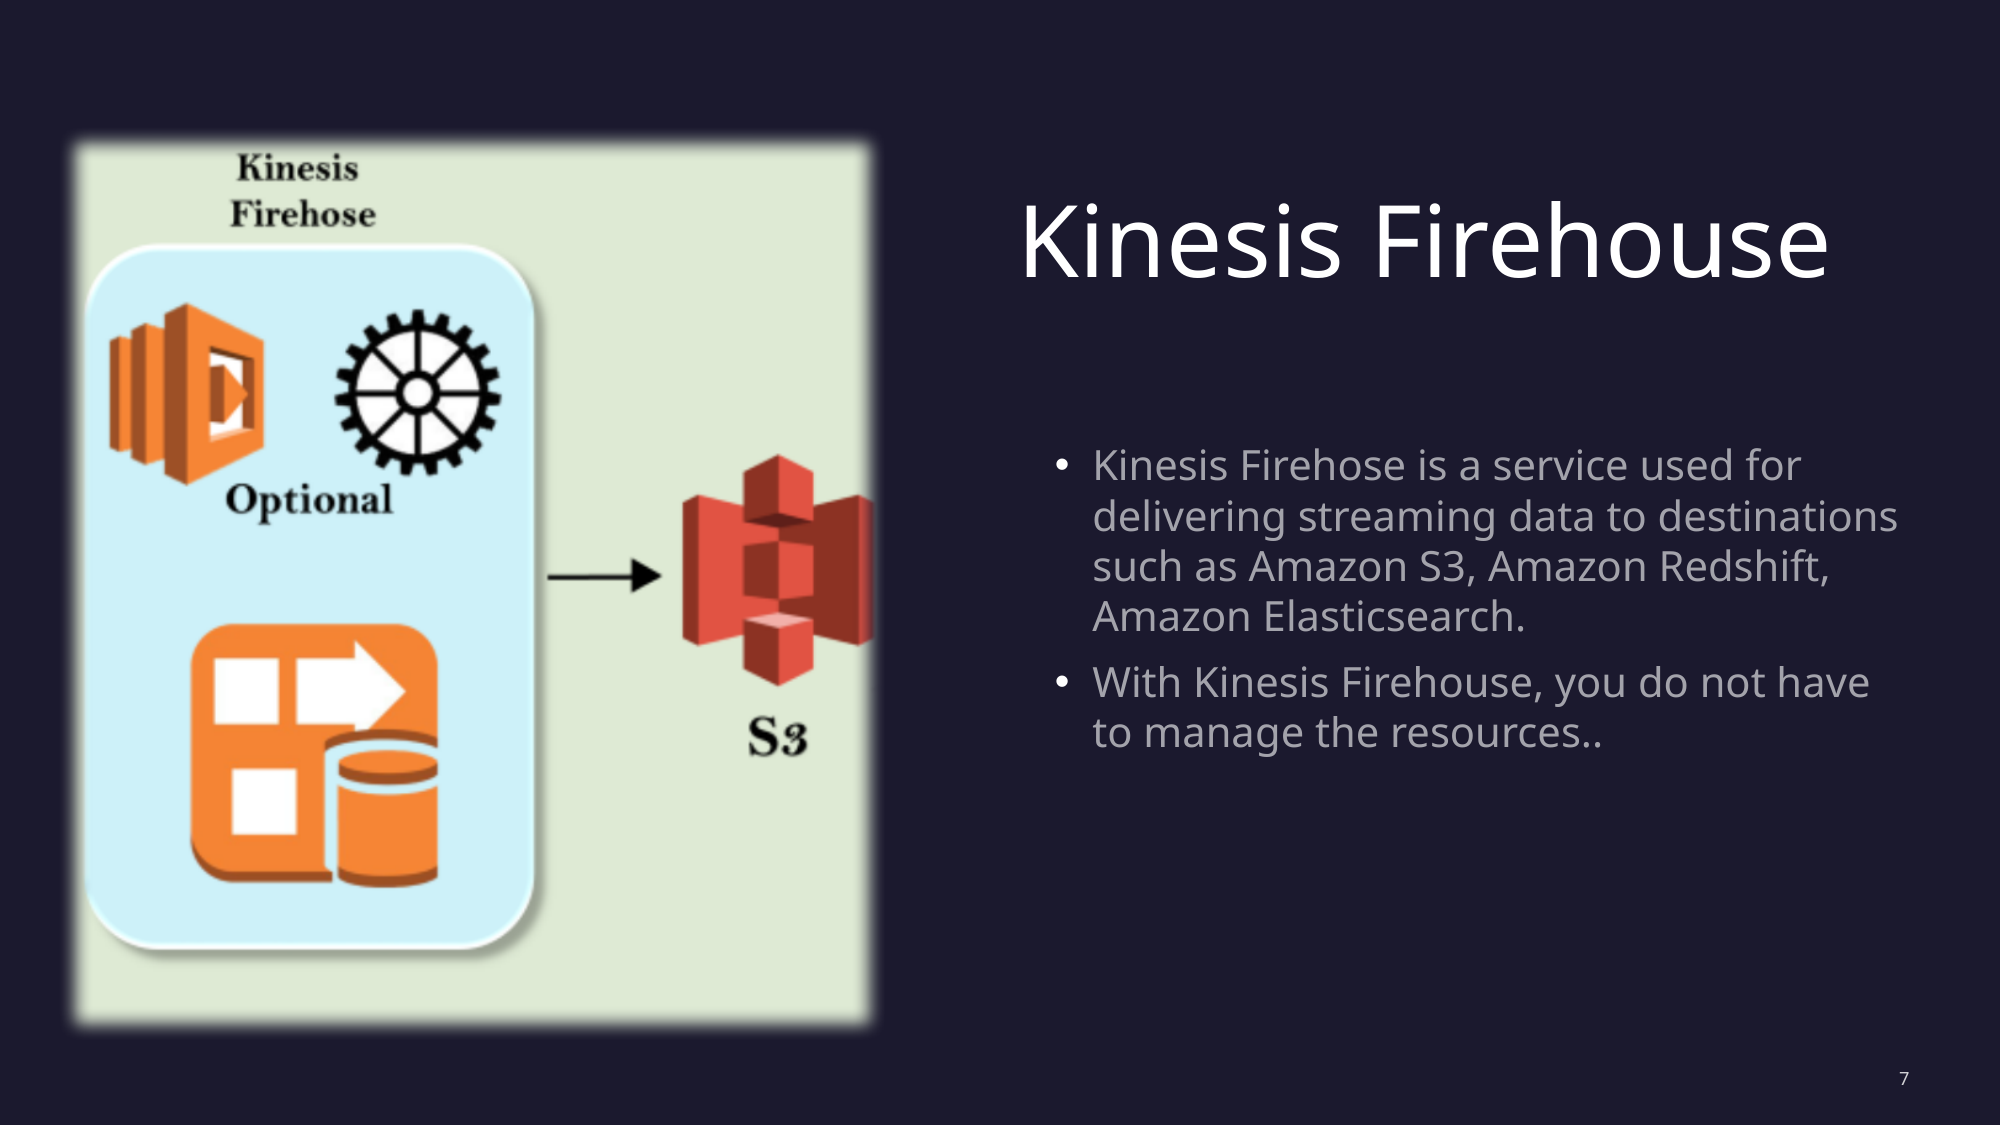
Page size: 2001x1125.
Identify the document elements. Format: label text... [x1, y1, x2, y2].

picture [58, 126, 888, 1044]
slide_number 7 [1632, 1067, 1910, 1093]
text_box Kinesis Firehose is a service used for delivering streaming data to destinations such as Amazon S3, Amazon Redshift, Amazon Elasticsearch. With Kinesis Firehouse, you do not have to manage the resources.. [1017, 439, 1910, 1000]
title Kinesis Firehouse [1017, 90, 1910, 418]
